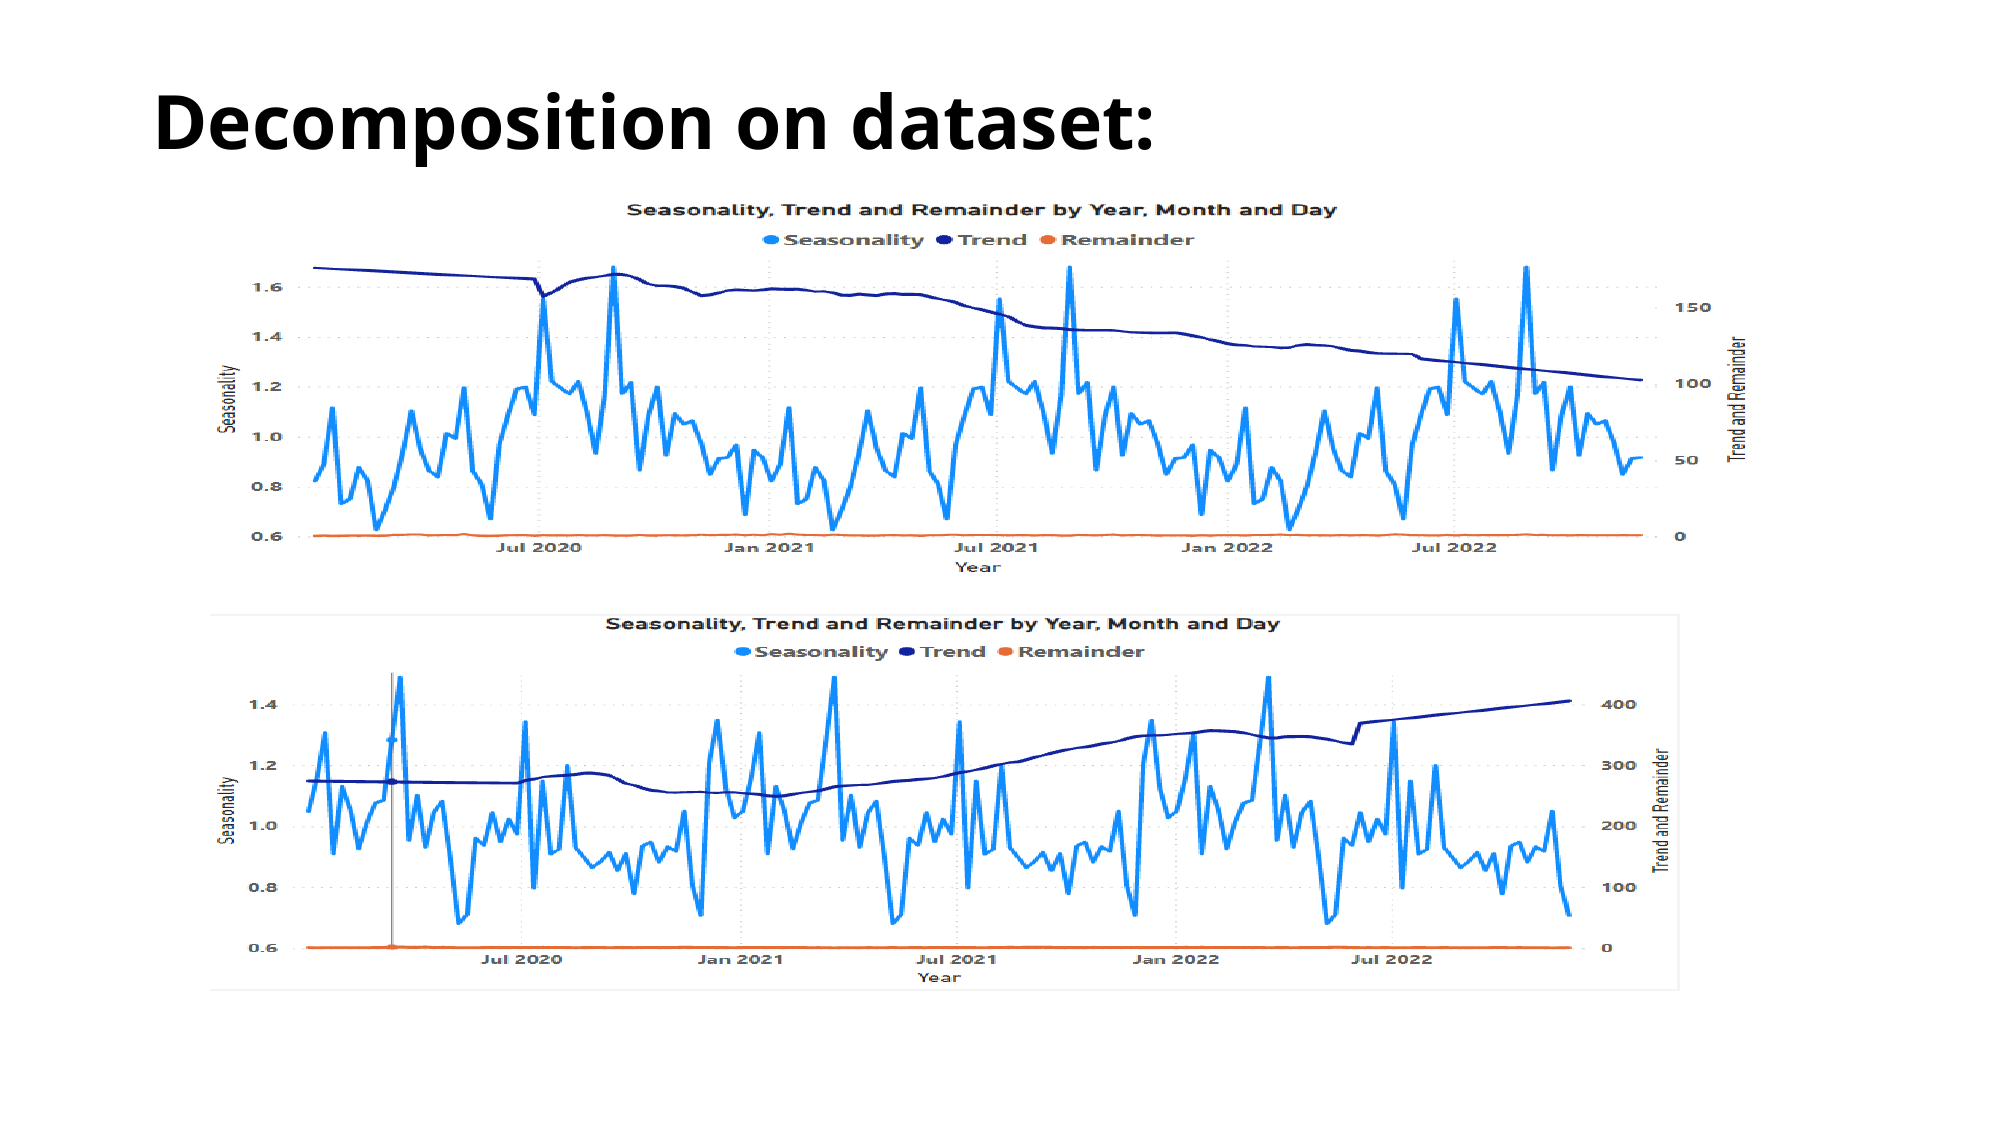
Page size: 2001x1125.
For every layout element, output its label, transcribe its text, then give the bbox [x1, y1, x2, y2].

title Decomposition on dataset: [137, 59, 1863, 191]
picture [209, 611, 1696, 995]
picture [196, 190, 1769, 574]
